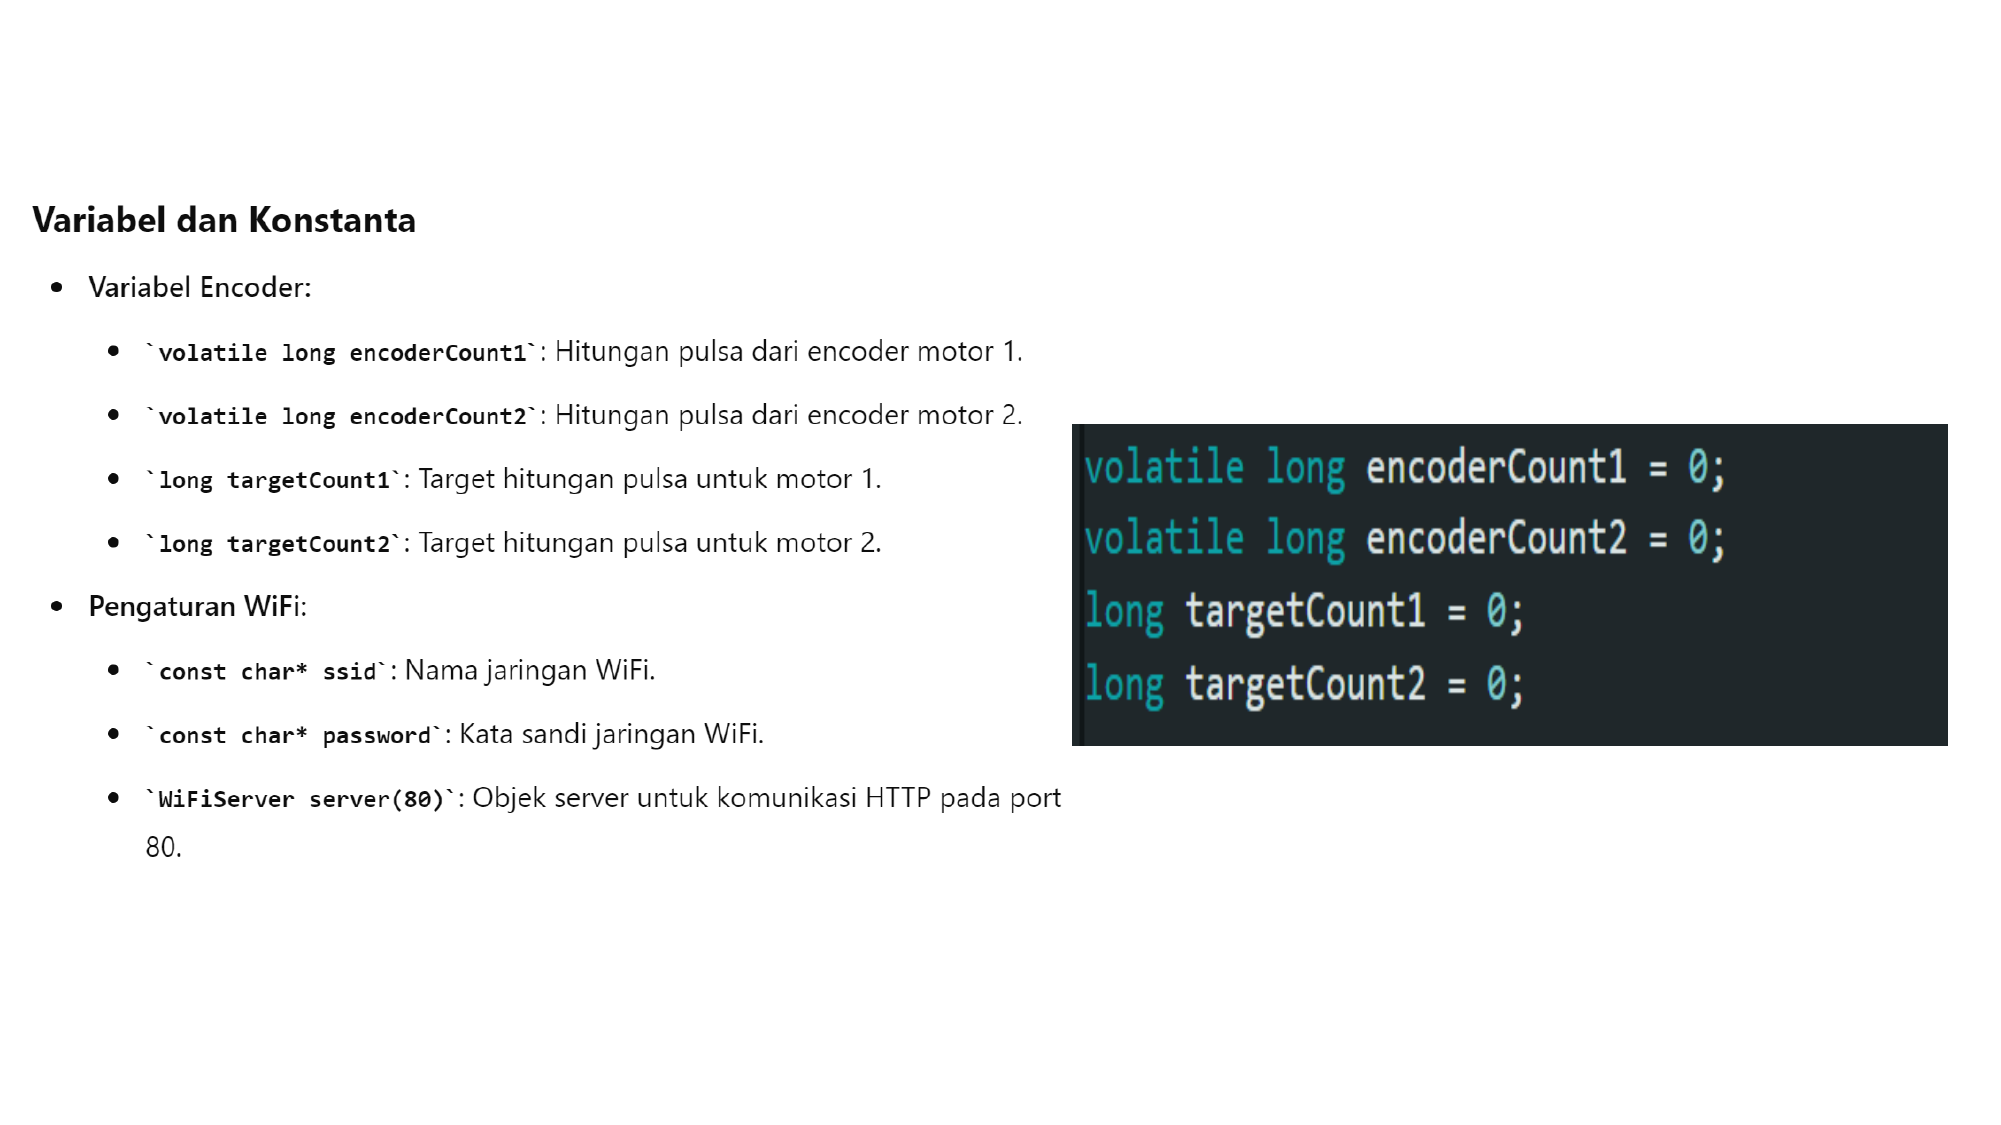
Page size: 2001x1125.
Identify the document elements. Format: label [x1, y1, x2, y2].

picture [11, 198, 1948, 882]
